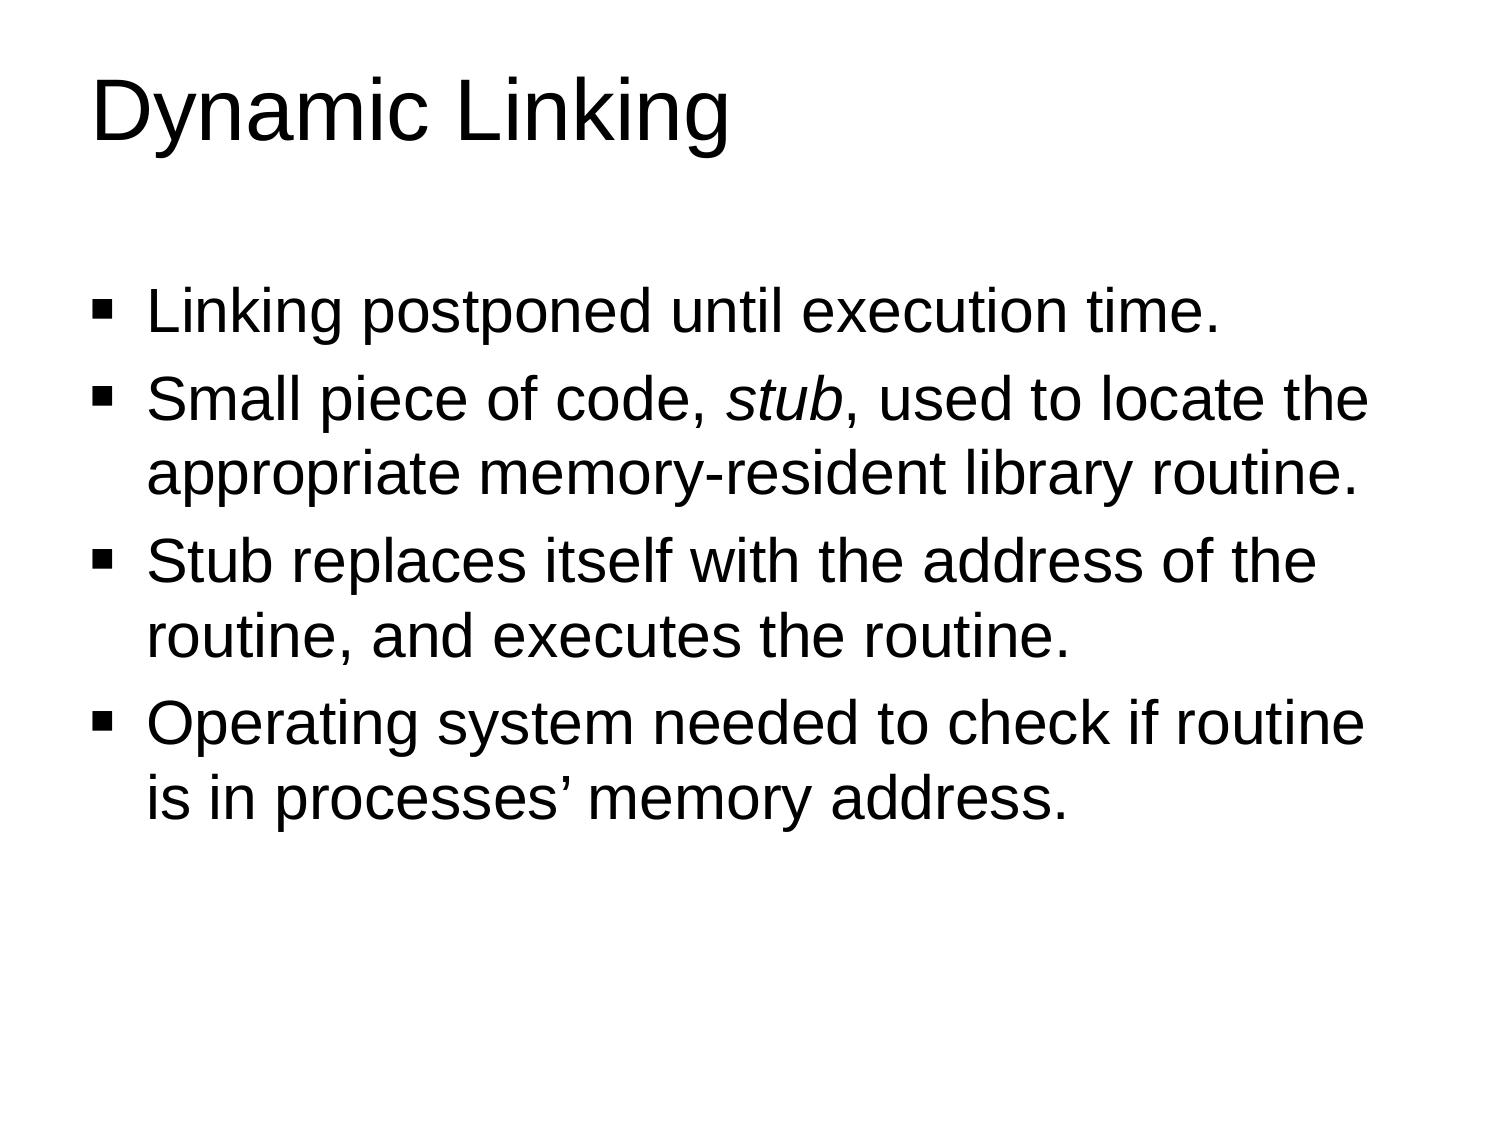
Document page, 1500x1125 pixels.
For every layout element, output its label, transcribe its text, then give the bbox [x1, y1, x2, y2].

title Dynamic Linking [75, 45, 1425, 233]
list Linking postponed until execution time. Small piece of code, stub, used to locate the appropriate memory-resident library routine. Stub replaces itself with the address of the routine, and executes the routine. Operating system needed to check if routine is in processes’ memory address. [75, 262, 1425, 1006]
